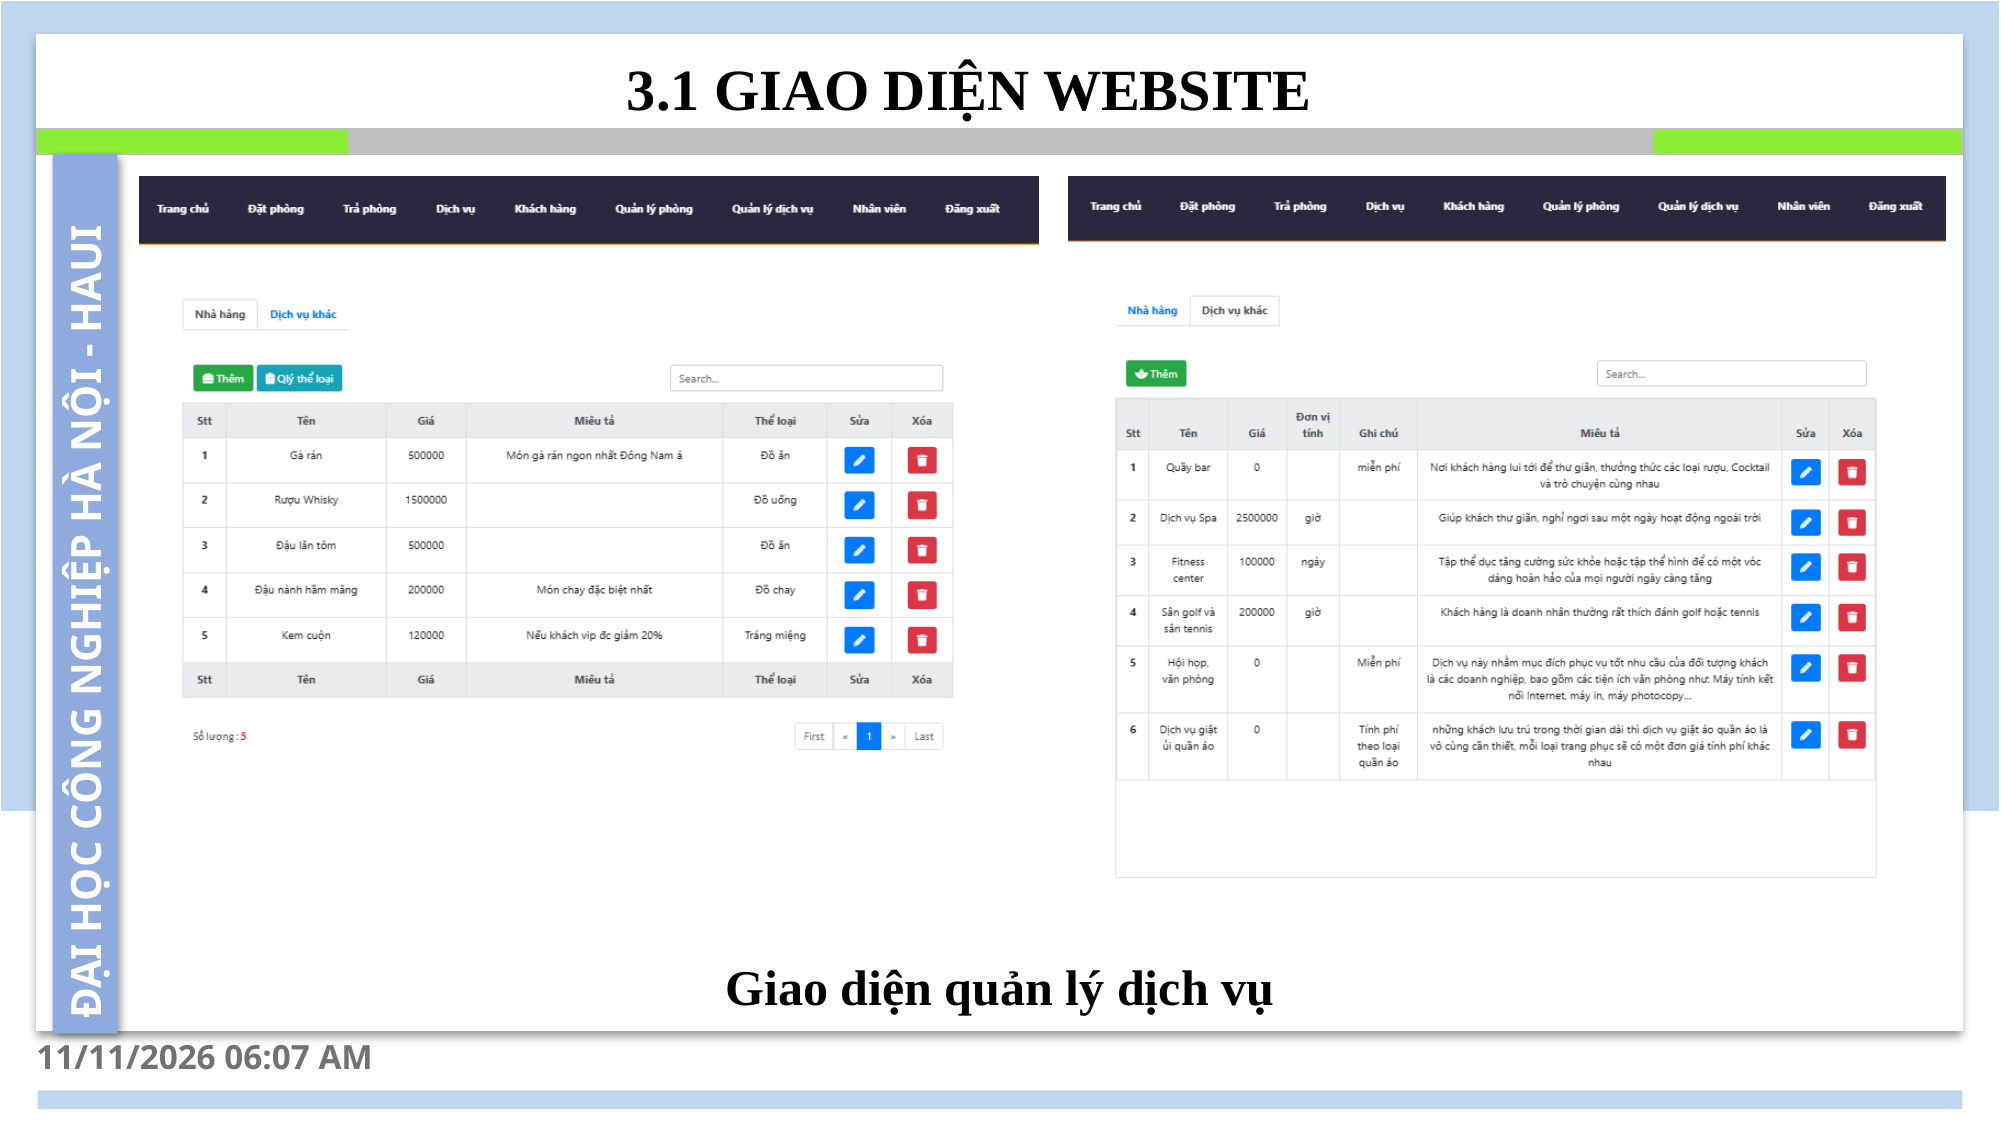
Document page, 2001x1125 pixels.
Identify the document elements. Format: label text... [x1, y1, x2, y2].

text_box 3.1 GIAO DIỆN WEBSITE [74, 44, 1865, 130]
picture [1068, 176, 1946, 922]
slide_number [21, 1028, 444, 1089]
text_box Giao diện quản lý dịch vụ [570, 948, 1430, 1023]
picture [139, 176, 1039, 799]
